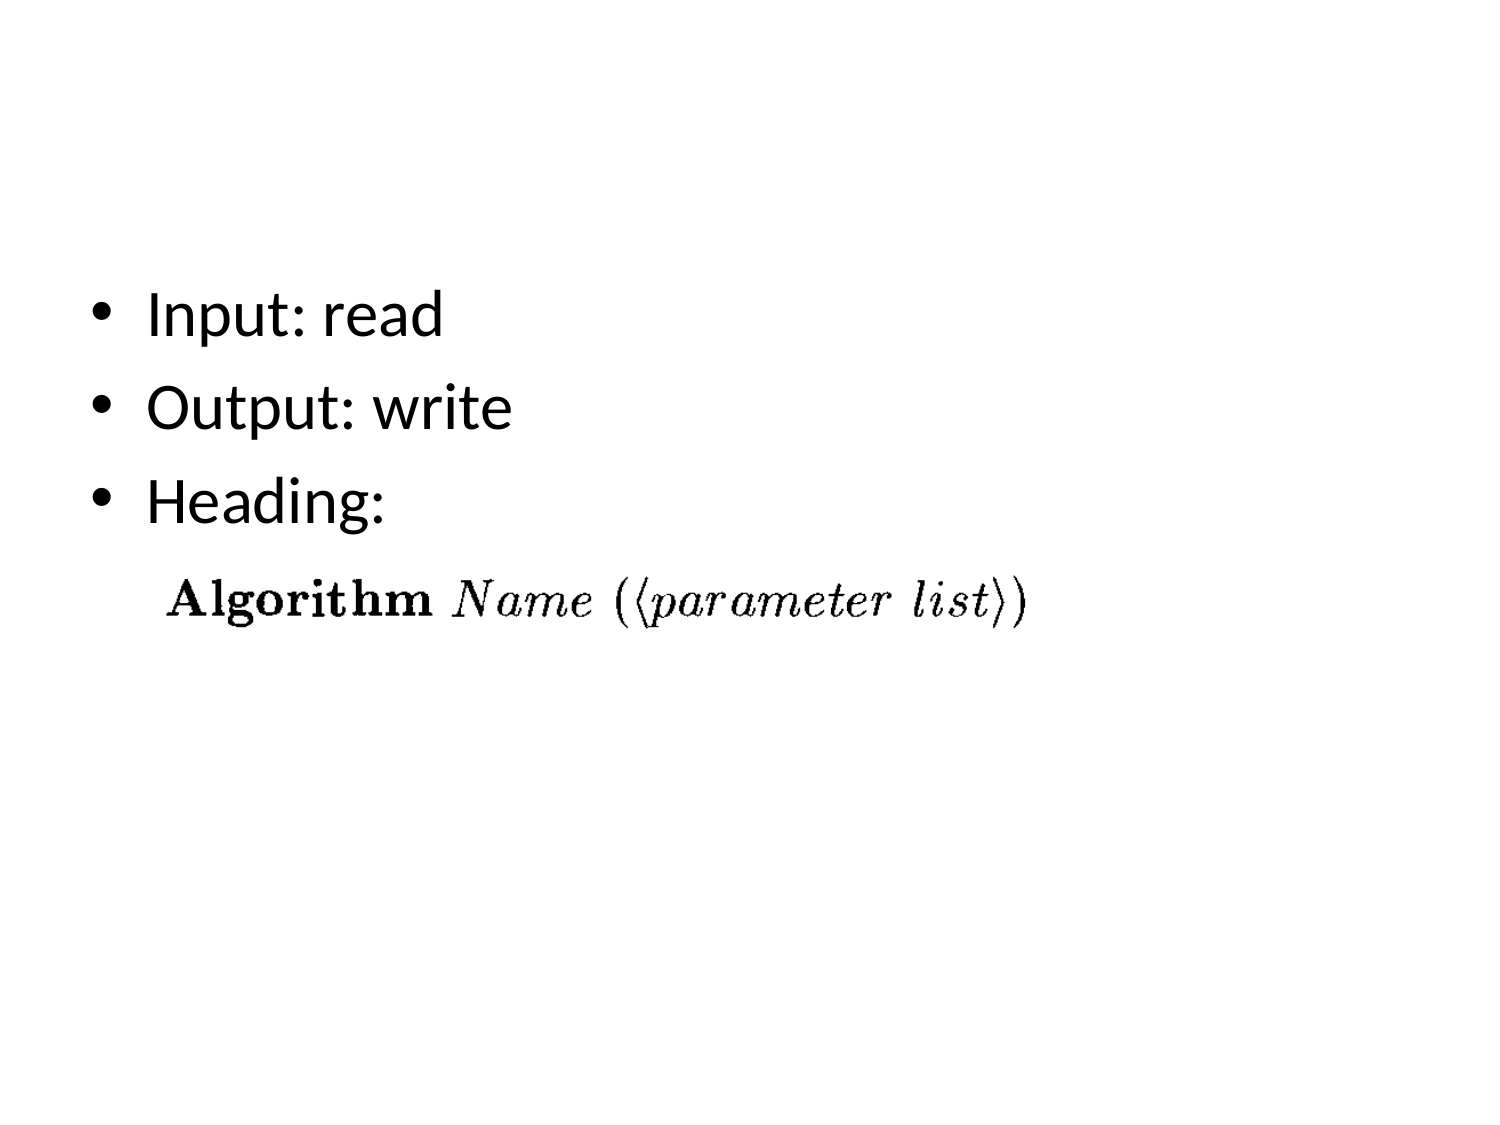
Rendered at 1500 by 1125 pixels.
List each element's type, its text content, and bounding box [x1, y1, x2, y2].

list Input: read Output: write Heading: [75, 262, 1425, 1005]
picture [147, 555, 1048, 658]
